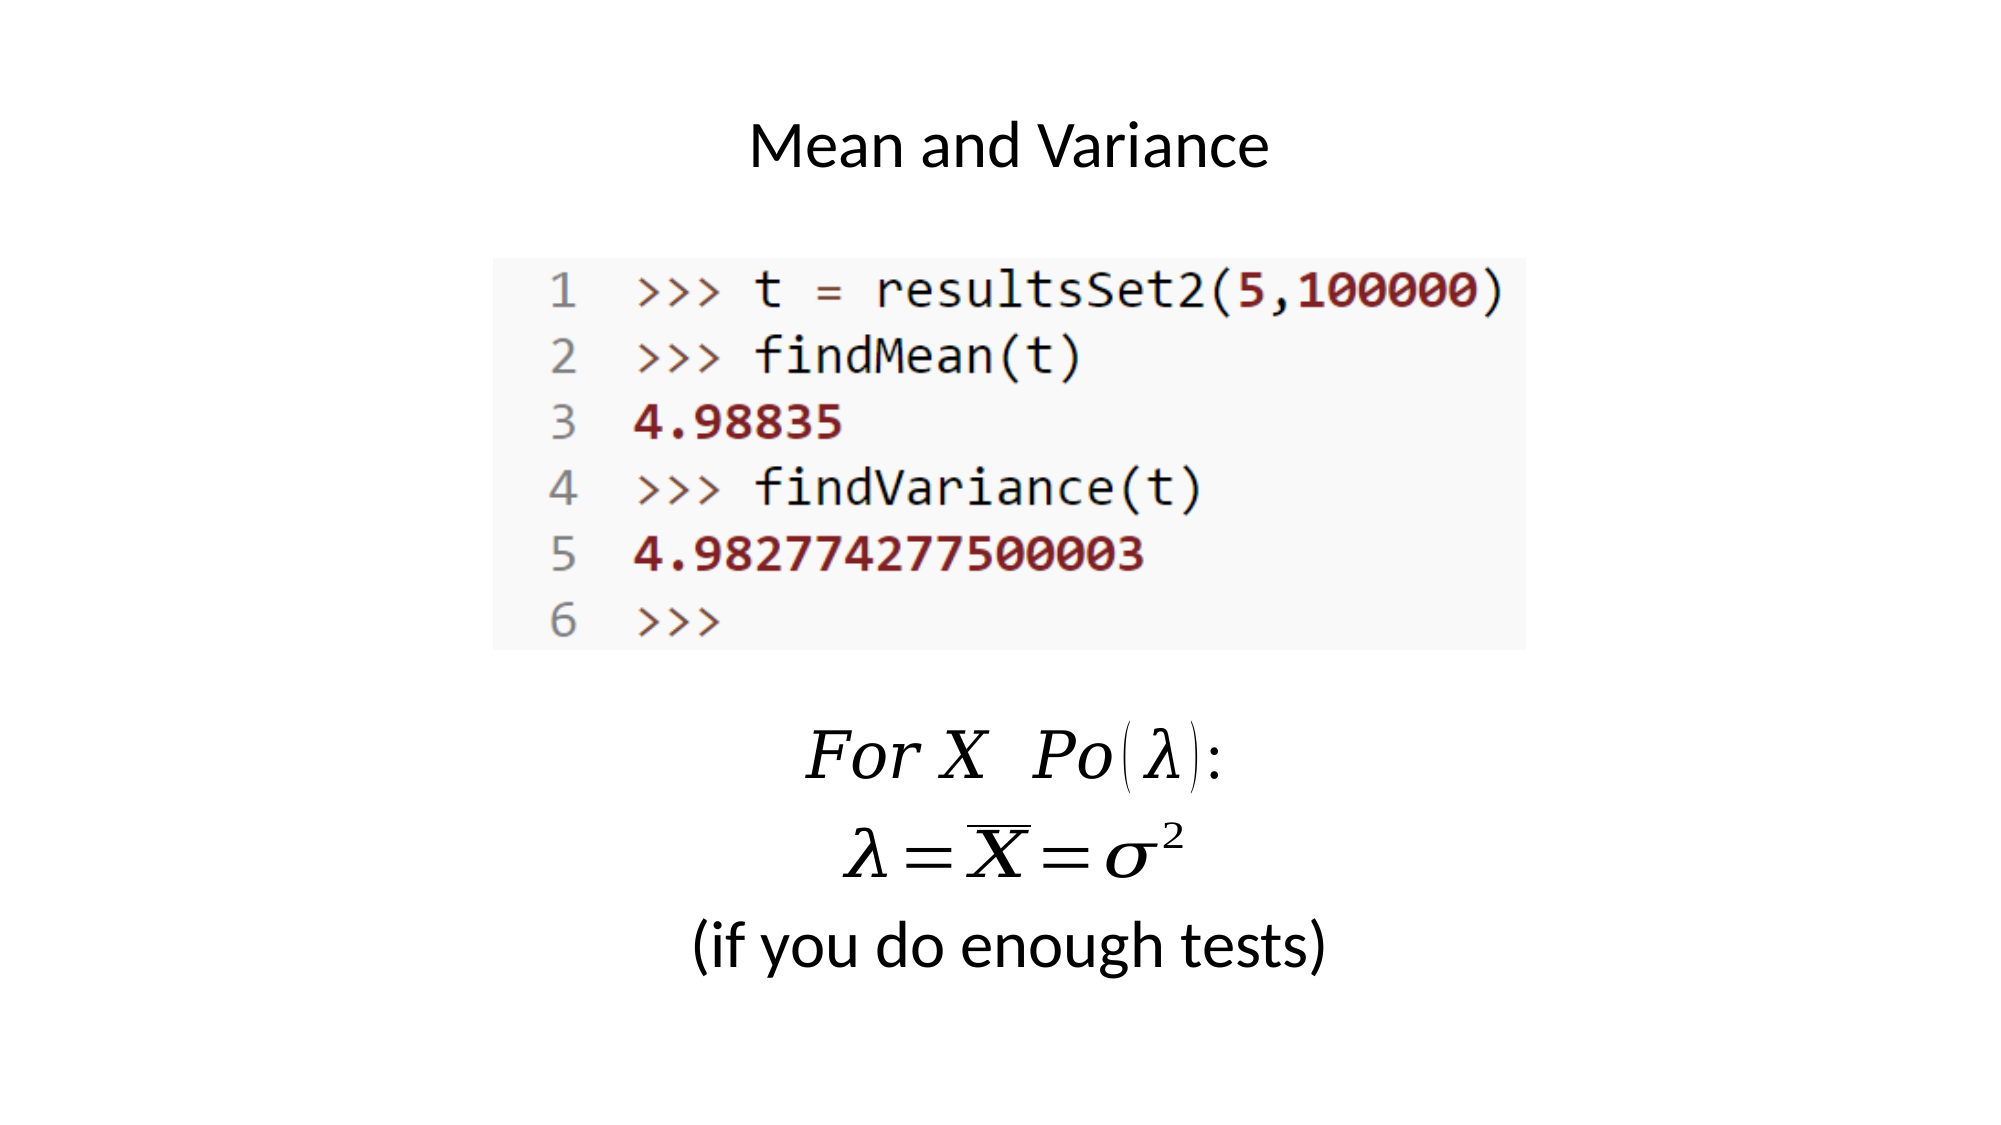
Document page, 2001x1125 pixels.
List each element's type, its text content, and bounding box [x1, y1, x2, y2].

picture [493, 258, 1526, 650]
text_box Mean and Variance [733, 93, 1286, 189]
text_box (if you do enough tests) [675, 893, 1345, 989]
